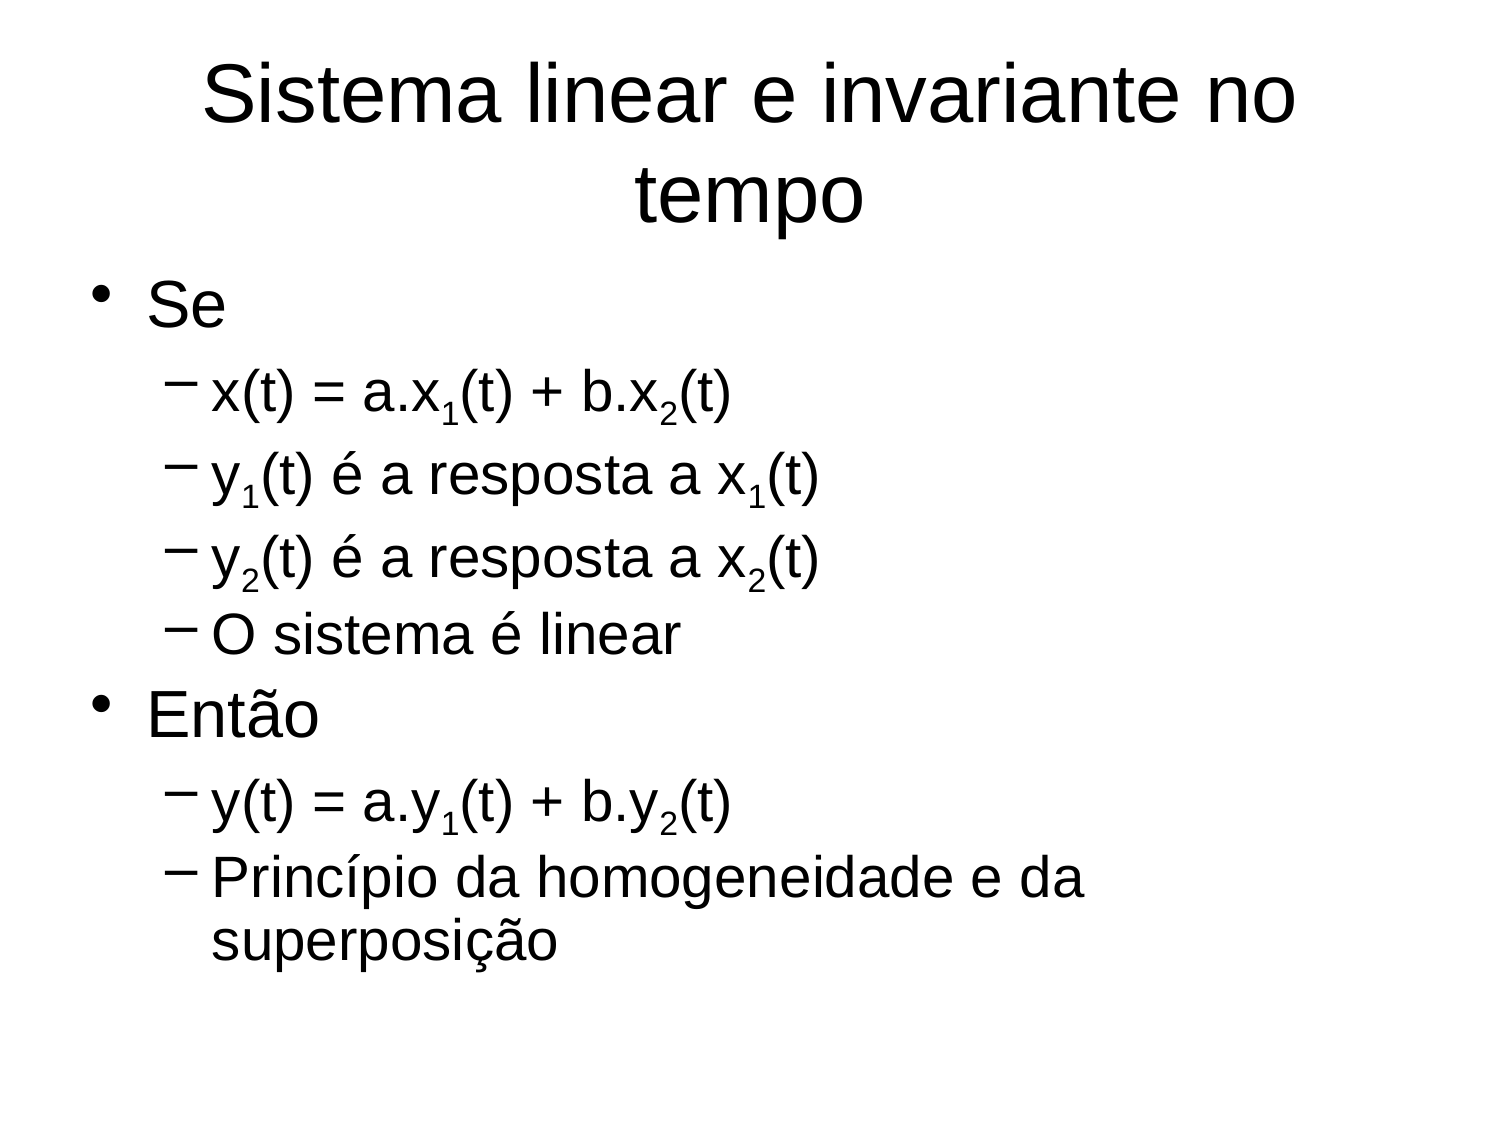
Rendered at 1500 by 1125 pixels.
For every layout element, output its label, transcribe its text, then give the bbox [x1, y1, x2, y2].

title Sistema linear e invariante no tempo [75, 45, 1425, 233]
list Se x(t) = a.x1(t) + b.x2(t) y1(t) é a resposta a x1(t) y2(t) é a resposta a x2(t) O sistema é linear Então y(t) = a.y1(t) + b.y2(t) Princípio da homogeneidade e da superposição [75, 262, 1425, 1005]
